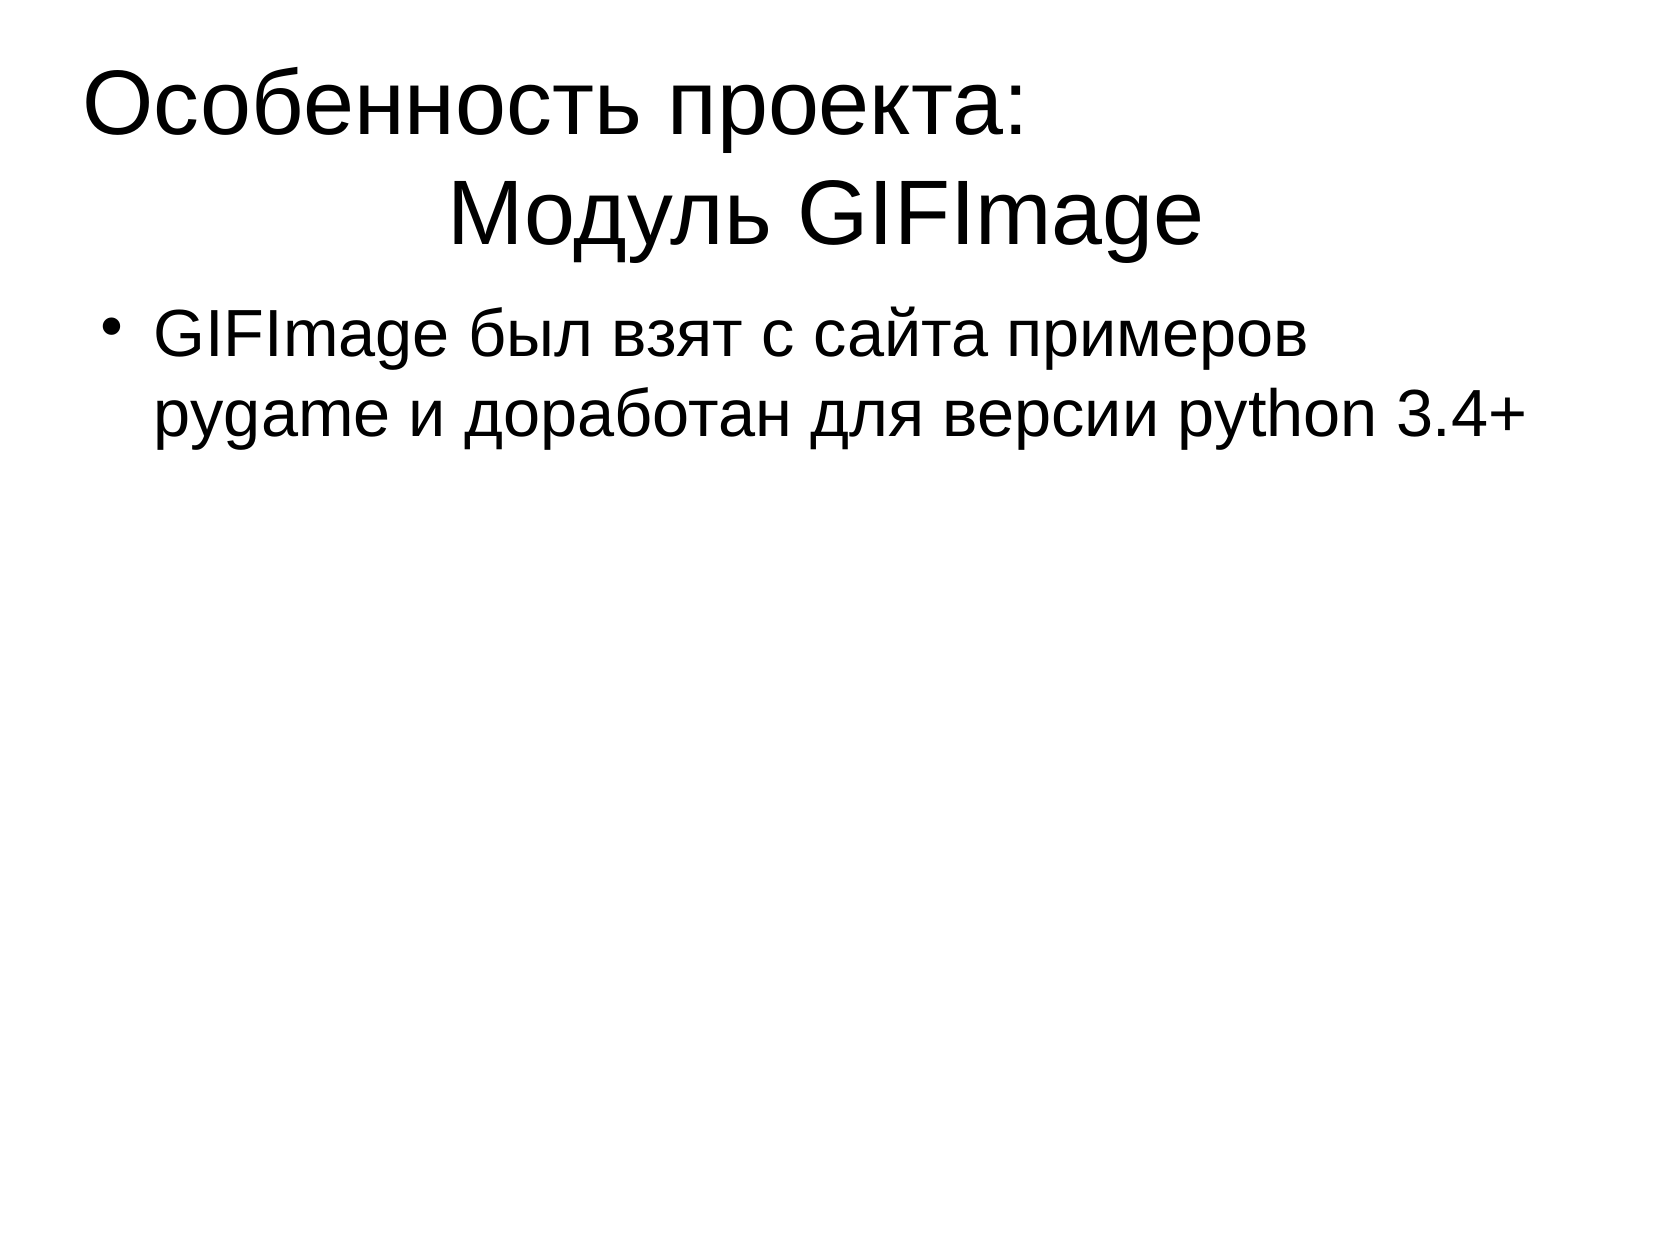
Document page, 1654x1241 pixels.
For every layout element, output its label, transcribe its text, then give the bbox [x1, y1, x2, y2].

text_box Особенность проекта: Модуль GIFImage [82, 49, 1571, 257]
text_box GIFImage был взят с сайта примеров pygame и доработан для версии python 3.4+ [82, 290, 1536, 1010]
